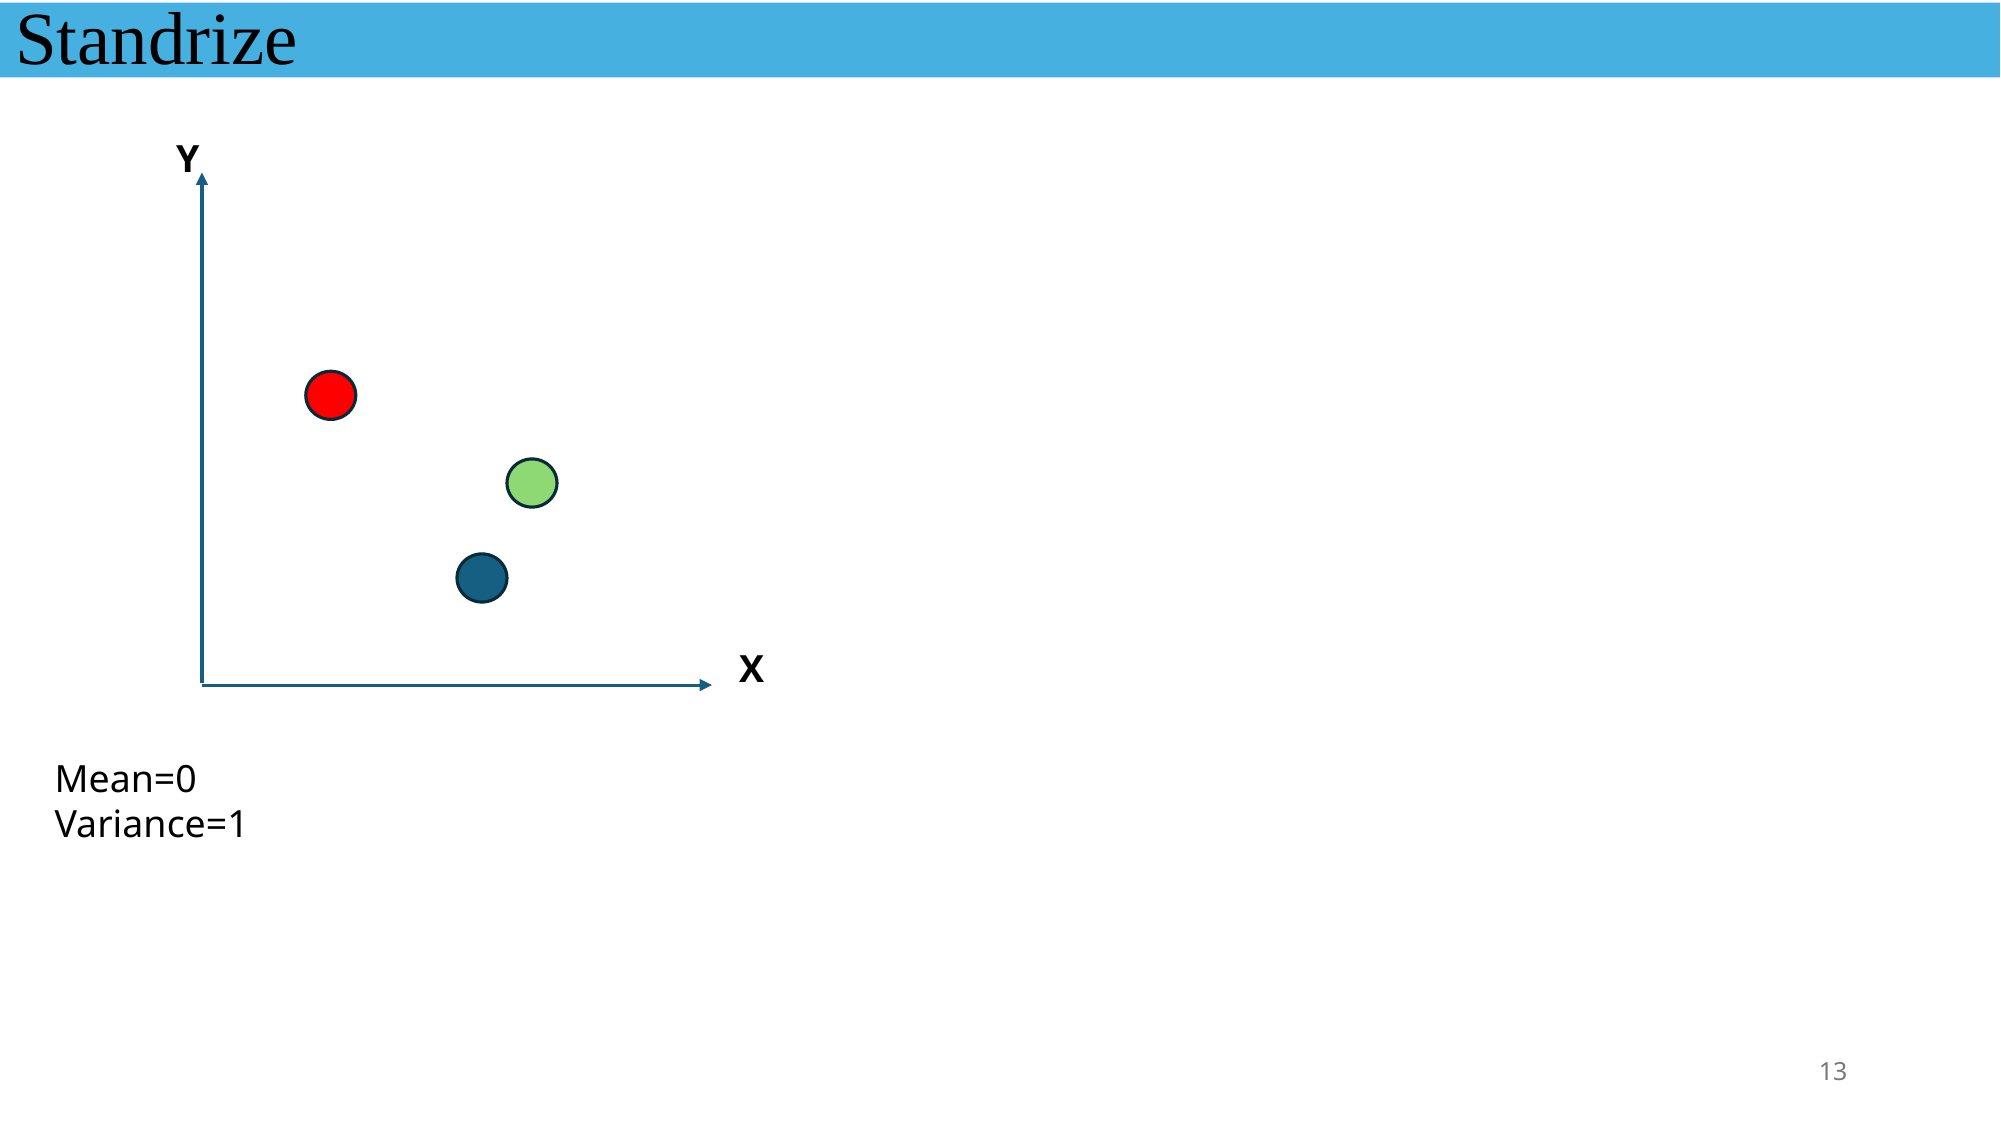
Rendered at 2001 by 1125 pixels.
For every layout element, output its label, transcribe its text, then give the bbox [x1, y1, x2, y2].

text_box Mean=0 Variance=1 [39, 747, 514, 853]
text_box Standrize [0, 2, 2000, 78]
text_box X [724, 637, 818, 698]
slide_number 13 [1412, 1042, 1863, 1103]
text_box Y [161, 127, 255, 188]
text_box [201, 171, 713, 686]
